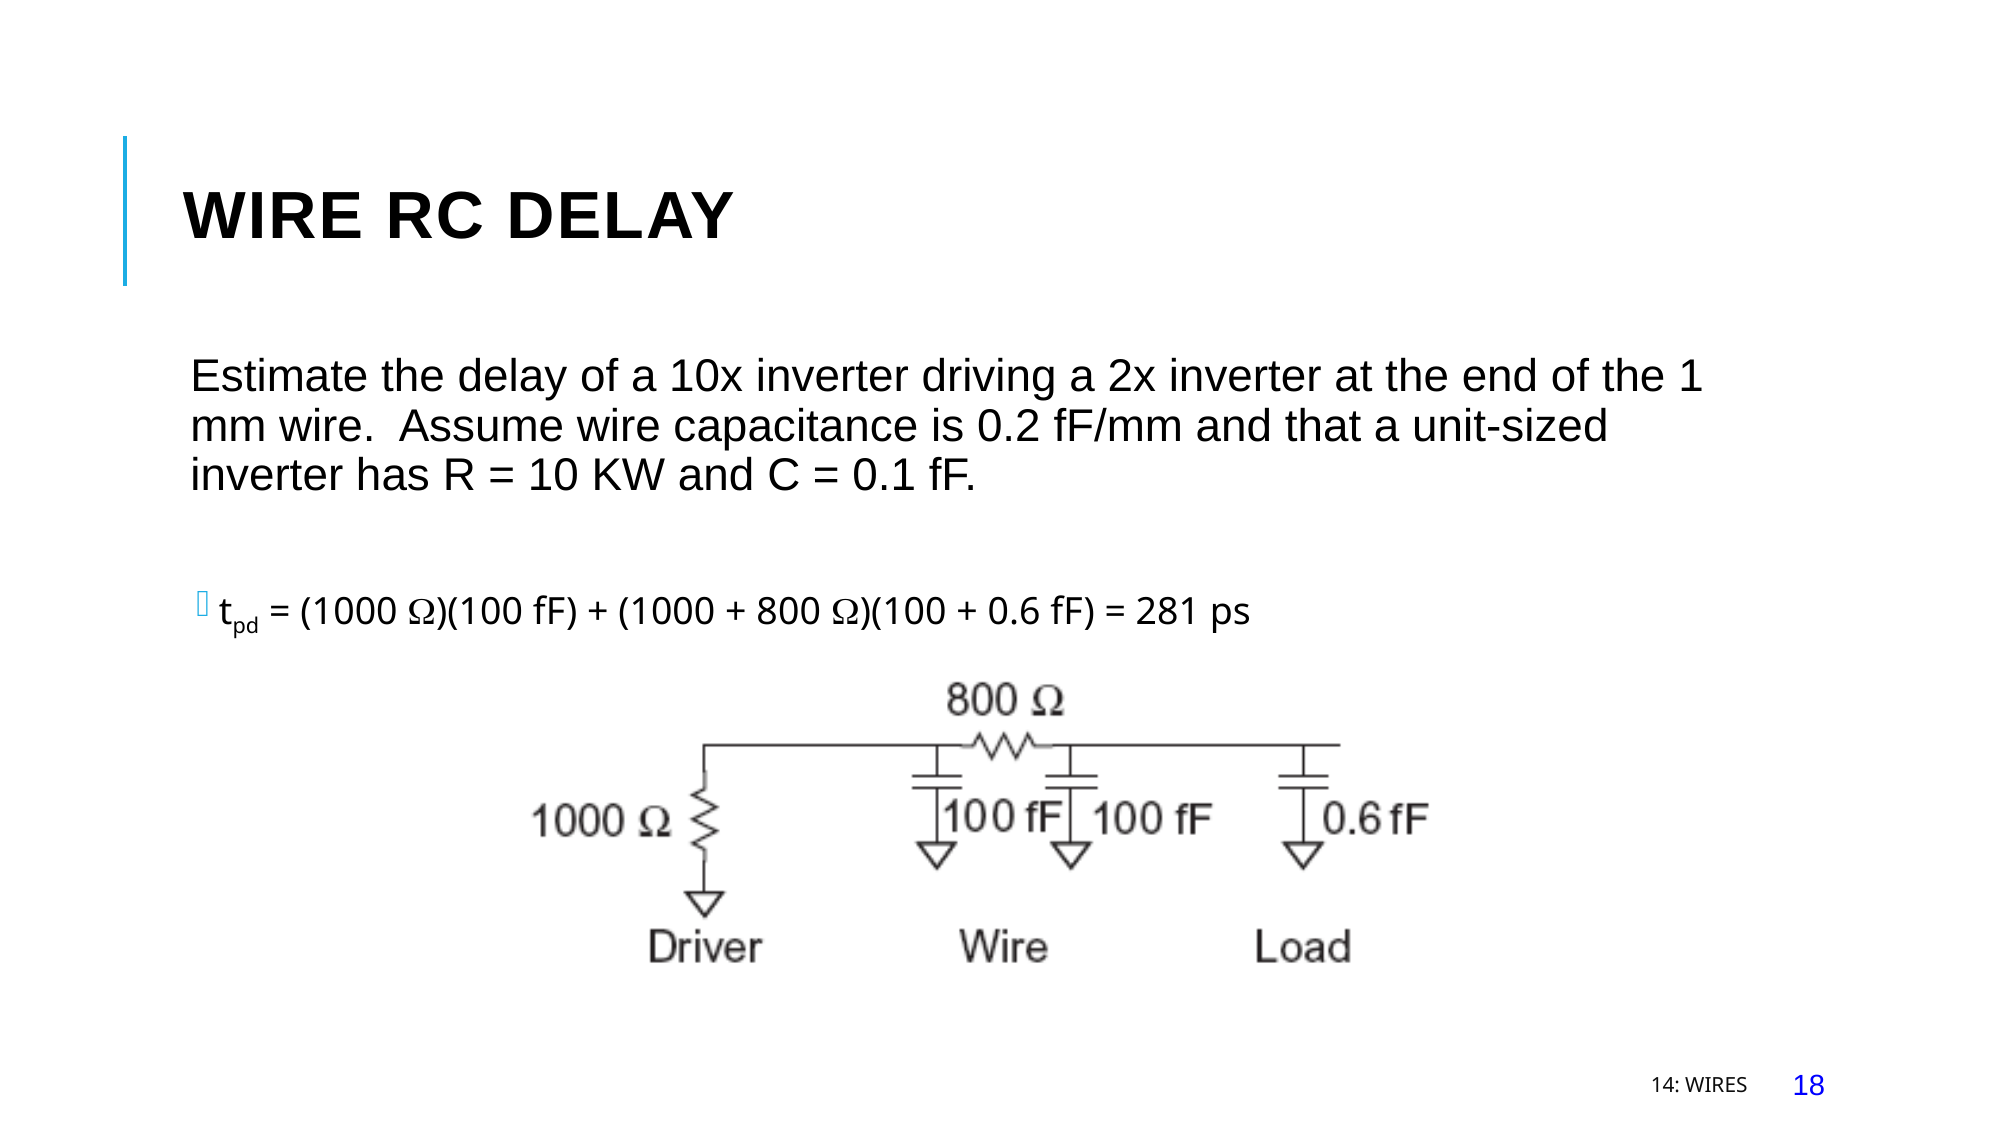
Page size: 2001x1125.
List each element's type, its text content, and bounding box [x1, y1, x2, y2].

title Wire RC Delay [168, 96, 1763, 342]
slide_number 18 [1777, 1061, 1938, 1107]
list Estimate the delay of a 10x inverter driving a 2x inverter at the end of the 1 mm wire. Assume wire capacitance is 0.2 fF/mm and that a unit-sized inverter has R = 10 KW and C = 0.1 fF. tpd = (1000 W)(100 fF) + (1000 + 800 W)(100 + 0.6 fF) = 281 ps [168, 344, 1763, 1005]
picture [513, 664, 1439, 980]
footer 14: Wires [794, 1061, 1763, 1107]
